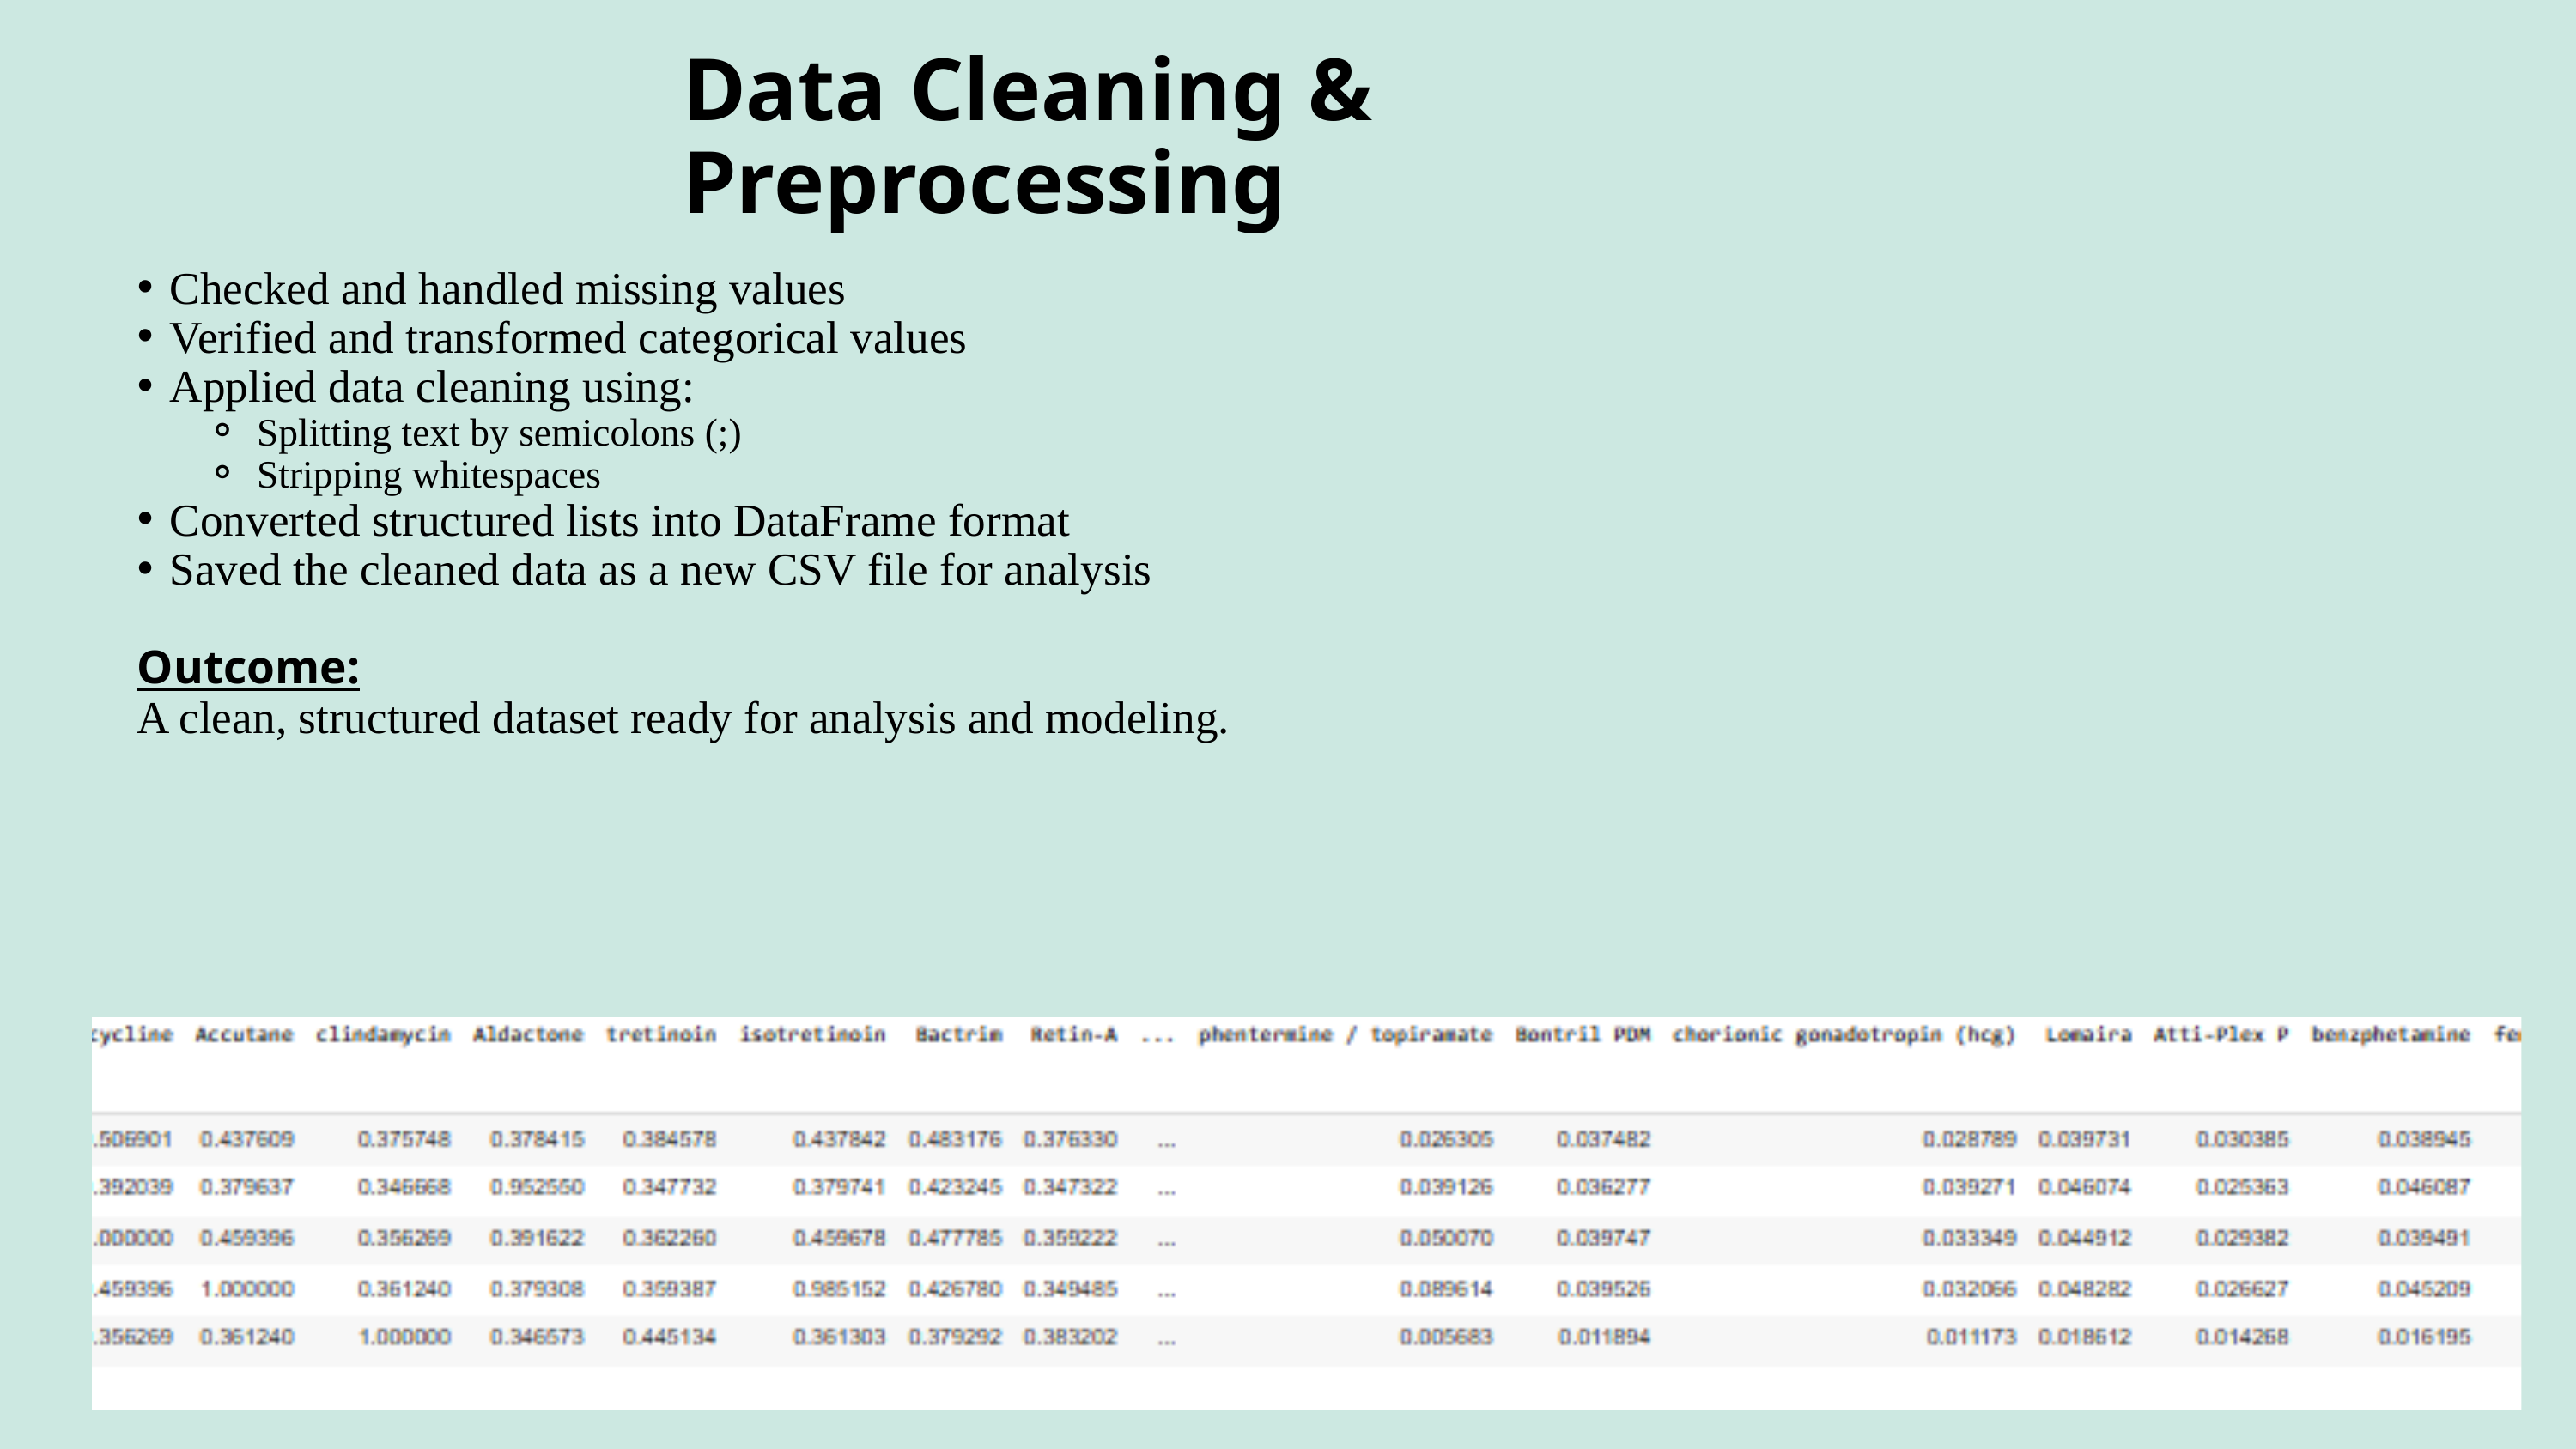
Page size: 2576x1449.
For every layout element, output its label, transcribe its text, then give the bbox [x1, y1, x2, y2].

text_box Checked and handled missing values Verified and transformed categorical values Applied data cleaning using: Splitting text by semicolons (;) Stripping whitespaces Converted structured lists into DataFrame format Saved the cleaned data as a new CSV file for analysis Outcome: A clean, structured dataset ready for analysis and modeling. [104, 264, 1299, 743]
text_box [682, 0, 1894, 281]
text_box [91, 1017, 2522, 1410]
